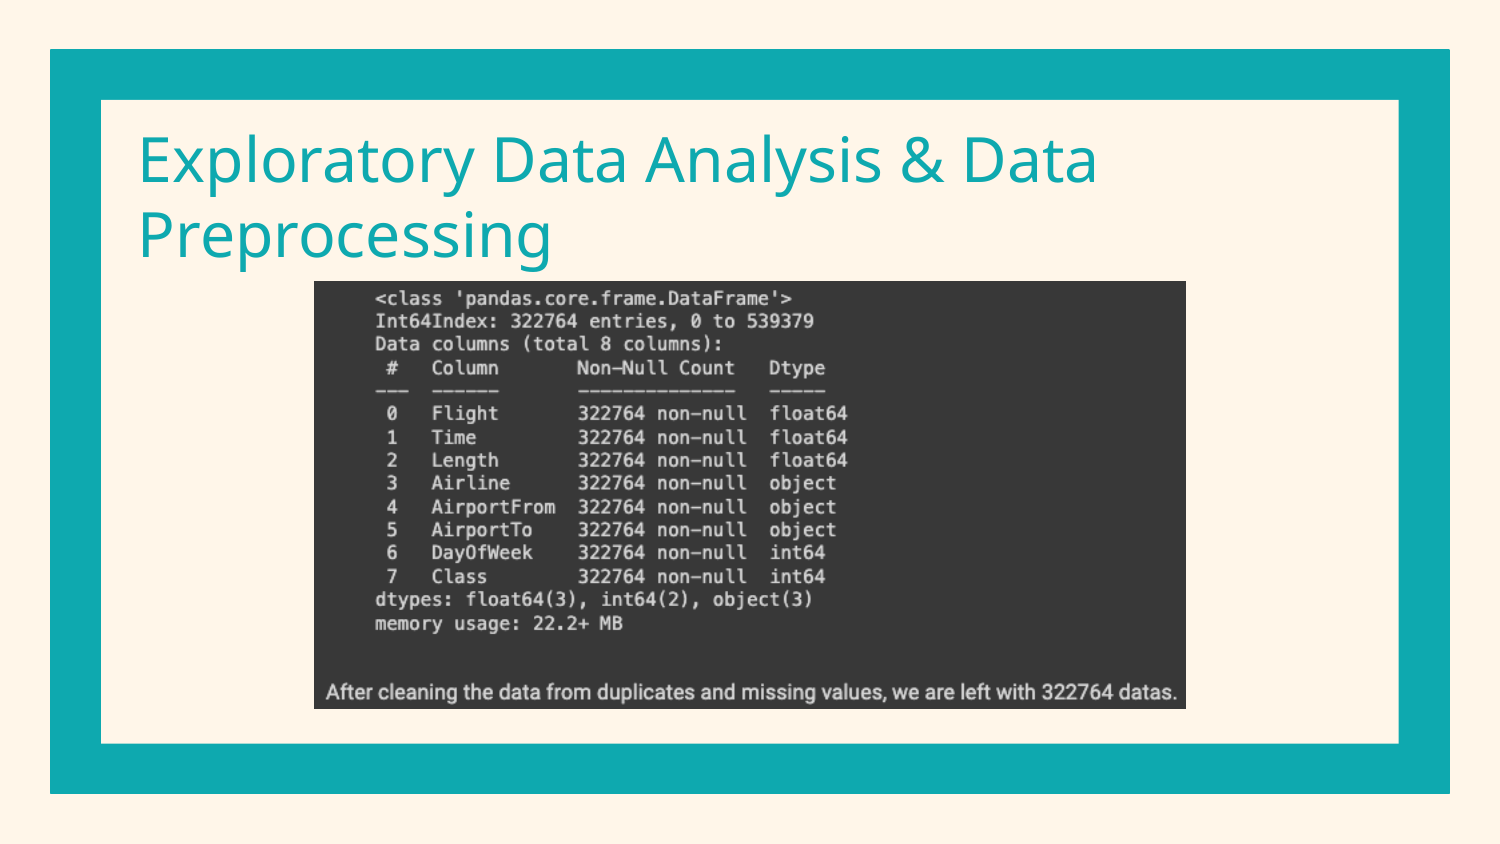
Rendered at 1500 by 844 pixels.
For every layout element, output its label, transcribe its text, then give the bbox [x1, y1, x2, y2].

title Exploratory Data Analysis & Data Preprocessing [122, 105, 1262, 190]
picture [313, 280, 1187, 709]
